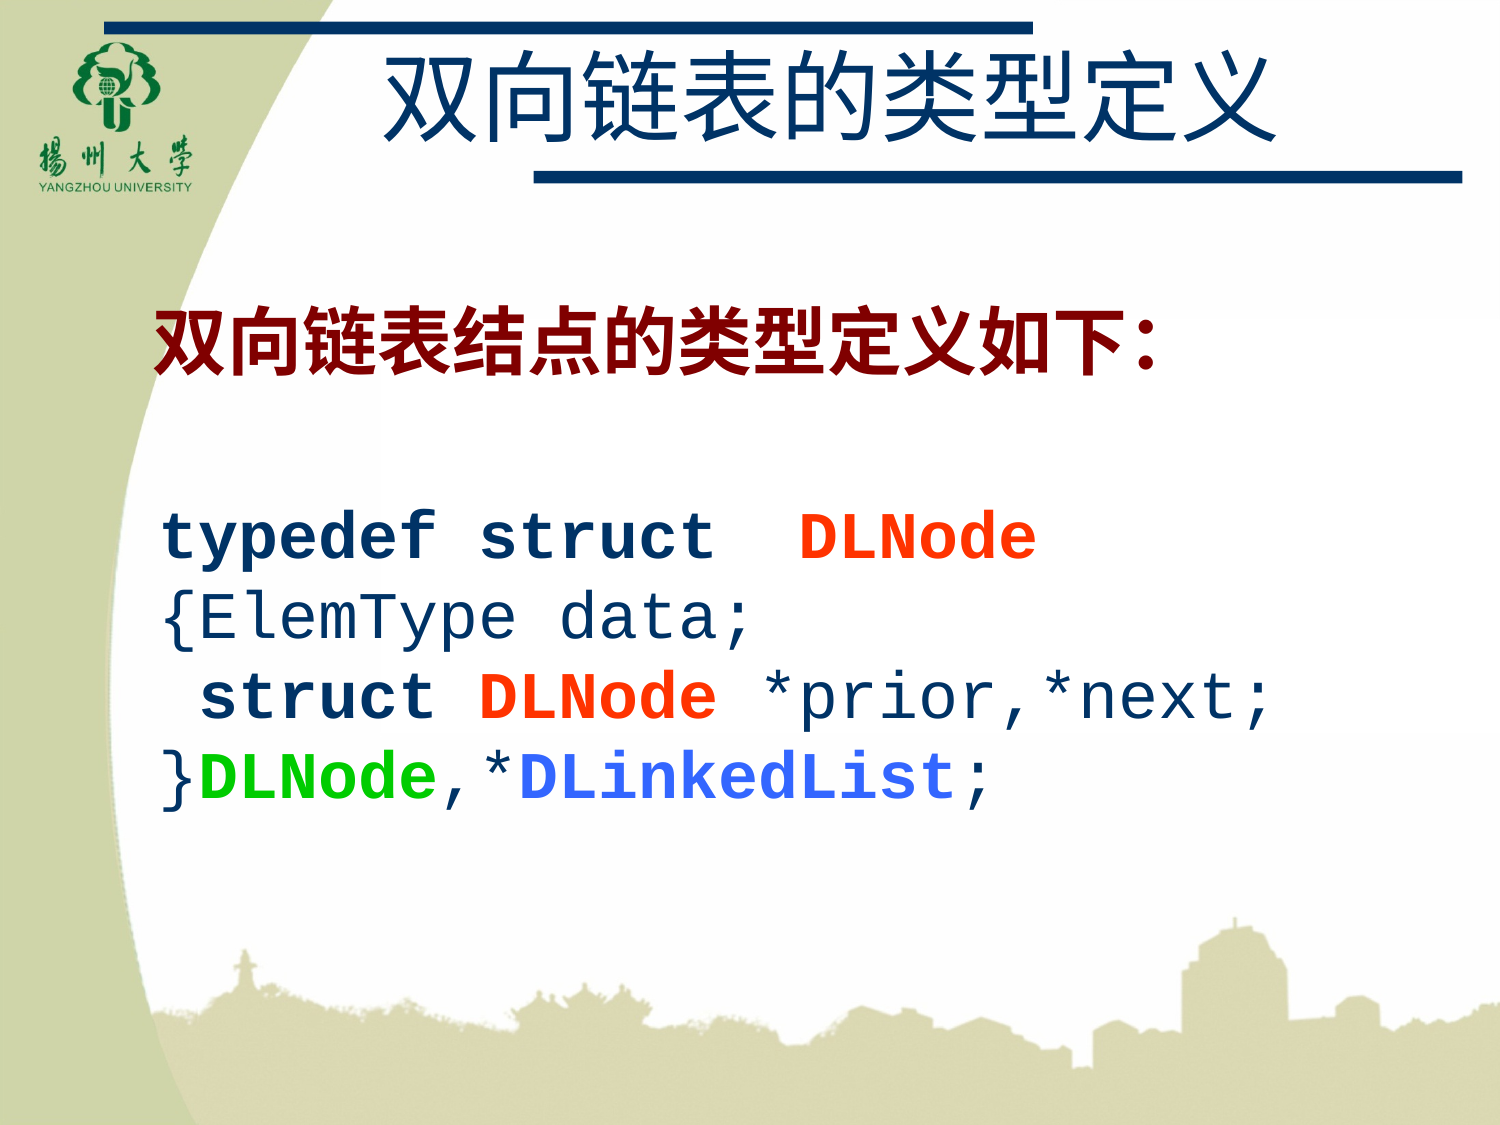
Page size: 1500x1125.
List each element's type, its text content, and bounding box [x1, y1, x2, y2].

text_box 双向链表结点的类型定义如下： [137, 287, 1250, 513]
picture [0, 0, 1500, 1125]
title 双向链表的类型定义 [224, 28, 1436, 180]
text_box typedef struct DLNode {ElemType data; struct DLNode *prior,*next; }DLNode,*DLinkedList; [99, 484, 1350, 955]
